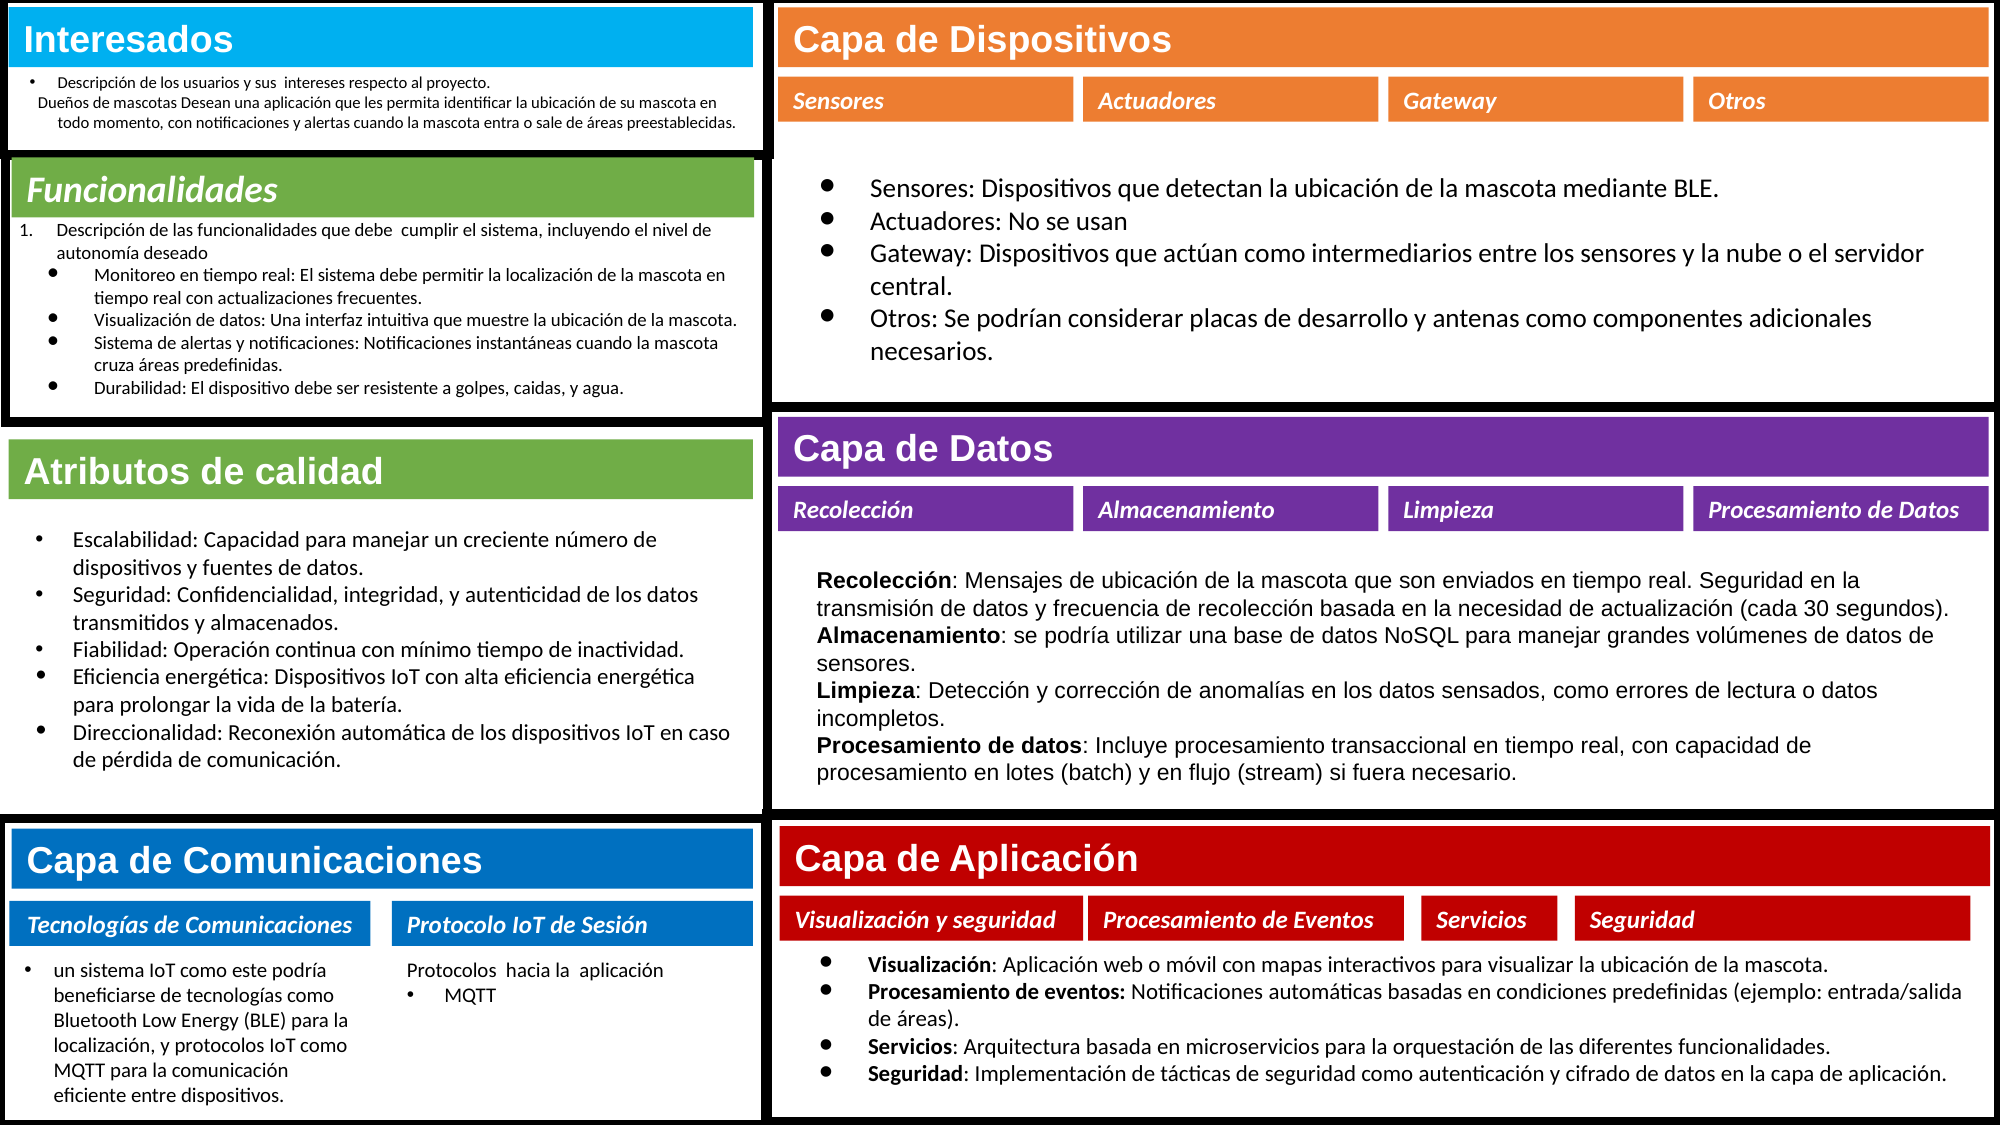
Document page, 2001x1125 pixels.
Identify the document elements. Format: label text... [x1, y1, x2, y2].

text_box Sensores: Dispositivos que detectan la ubicación de la mascota mediante BLE. Actuadores: No se usan Gateway: Dispositivos que actúan como intermediarios entre los sensores y la nube o el servidor central. Otros: Se podrían considerar placas de desarrollo y antenas como componentes adicionales necesarios. [780, 130, 1991, 407]
text_box Interesados [8, 7, 753, 68]
text_box Visualización: Aplicación web o móvil con mapas interactivos para visualizar la ubicación de la mascota. Procesamiento de eventos: Notificaciones automáticas basadas en condiciones predefinidas (ejemplo: entrada/salida de áreas). Servicios: Arquitectura basada en microservicios para la orquestación de las diferentes funcionalidades. Seguridad: Implementación de tácticas de seguridad como autenticación y cifrado de datos en la capa de aplicación. [778, 941, 1989, 1125]
text_box [767, 407, 1999, 813]
text_box [767, 813, 1999, 1122]
text_box [5, 155, 767, 210]
text_box Procesamiento de Eventos [1088, 895, 1404, 941]
text_box Capa de Dispositivos [778, 7, 1989, 68]
text_box Tecnologías de Comunicaciones [9, 900, 371, 946]
text_box Almacenamiento [1083, 486, 1379, 532]
text_box Protocolos hacia la aplicación MQTT [391, 949, 754, 1040]
text_box Otros [1693, 76, 1989, 122]
text_box [0, 818, 767, 1125]
text_box Gateway [1388, 76, 1684, 122]
text_box Recolección [778, 486, 1074, 532]
text_box Servicios [1421, 895, 1558, 941]
text_box Descripción de las funcionalidades que debe cumplir el sistema, incluyendo el nivel de autonomía deseado Monitoreo en tiempo real: El sistema debe permitir la localización de la mascota en tiempo real con actualizaciones frecuentes. Visualización de datos: Una interfaz intuitiva que muestre la ubicación de la mascota. Sistema de alertas y notificaciones: Notificaciones instantáneas cuando la mascota cruza áreas predefinidas. Durabilidad: El dispositivo debe ser resistente a golpes, caidas, y agua. [4, 210, 767, 608]
text_box Seguridad [1574, 895, 1971, 941]
text_box Escalabilidad: Capacidad para manejar un creciente número de dispositivos y fuentes de datos. Seguridad: Confidencialidad, integridad, y autenticidad de los datos transmitidos y almacenados. Fiabilidad: Operación continua con mínimo tiempo de inactividad. Eficiencia energética: Dispositivos IoT con alta eficiencia energética para prolongar la vida de la batería. Direccionalidad: Reconexión automática de los dispositivos IoT en caso de pérdida de comunicación. [20, 517, 753, 807]
text_box Atributos de calidad [8, 439, 753, 500]
text_box Limpieza [1388, 486, 1684, 532]
text_box Descripción de los usuarios y sus intereses respecto al proyecto. Dueños de mascotas Desean una aplicación que les permita identificar la ubicación de su mascota en todo momento, con notificaciones y alertas cuando la mascota entra o sale de áreas preestablecidas. [14, 64, 759, 155]
text_box Capa de Aplicación [779, 826, 1991, 887]
text_box Capa de Datos [778, 416, 1989, 477]
text_box Capa de Comunicaciones [11, 828, 753, 889]
text_box [3, 0, 767, 155]
text_box un sistema IoT como este podría beneficiarse de tecnologías como Bluetooth Low Energy (BLE) para la localización, y protocolos IoT como MQTT para la comunicación eficiente entre dispositivos. [9, 949, 371, 1115]
text_box Visualización y seguridad [779, 895, 1084, 941]
text_box Sensores [778, 76, 1074, 122]
text_box Funcionalidades [11, 157, 755, 210]
text_box Recolección: Mensajes de ubicación de la mascota que son enviados en tiempo real. Seguridad en la transmisión de datos y frecuencia de recolección basada en la necesidad de actualización (cada 30 segundos). Almacenamiento: se podría utilizar una base de datos NoSQL para manejar grandes volúmenes de datos de sensores. Limpieza: Detección y corrección de anomalías en los datos sensados, como errores de lectura o datos incompletos. Procesamiento de datos: Incluye procesamiento transaccional en tiempo real, con capacidad de procesamiento en lotes (batch) y en flujo (stream) si fuera necesario. [801, 550, 1975, 798]
text_box Actuadores [1083, 76, 1379, 122]
text_box [767, 0, 1999, 407]
text_box Procesamiento de Datos [1693, 486, 1989, 532]
text_box Protocolo IoT de Sesión [391, 900, 753, 946]
